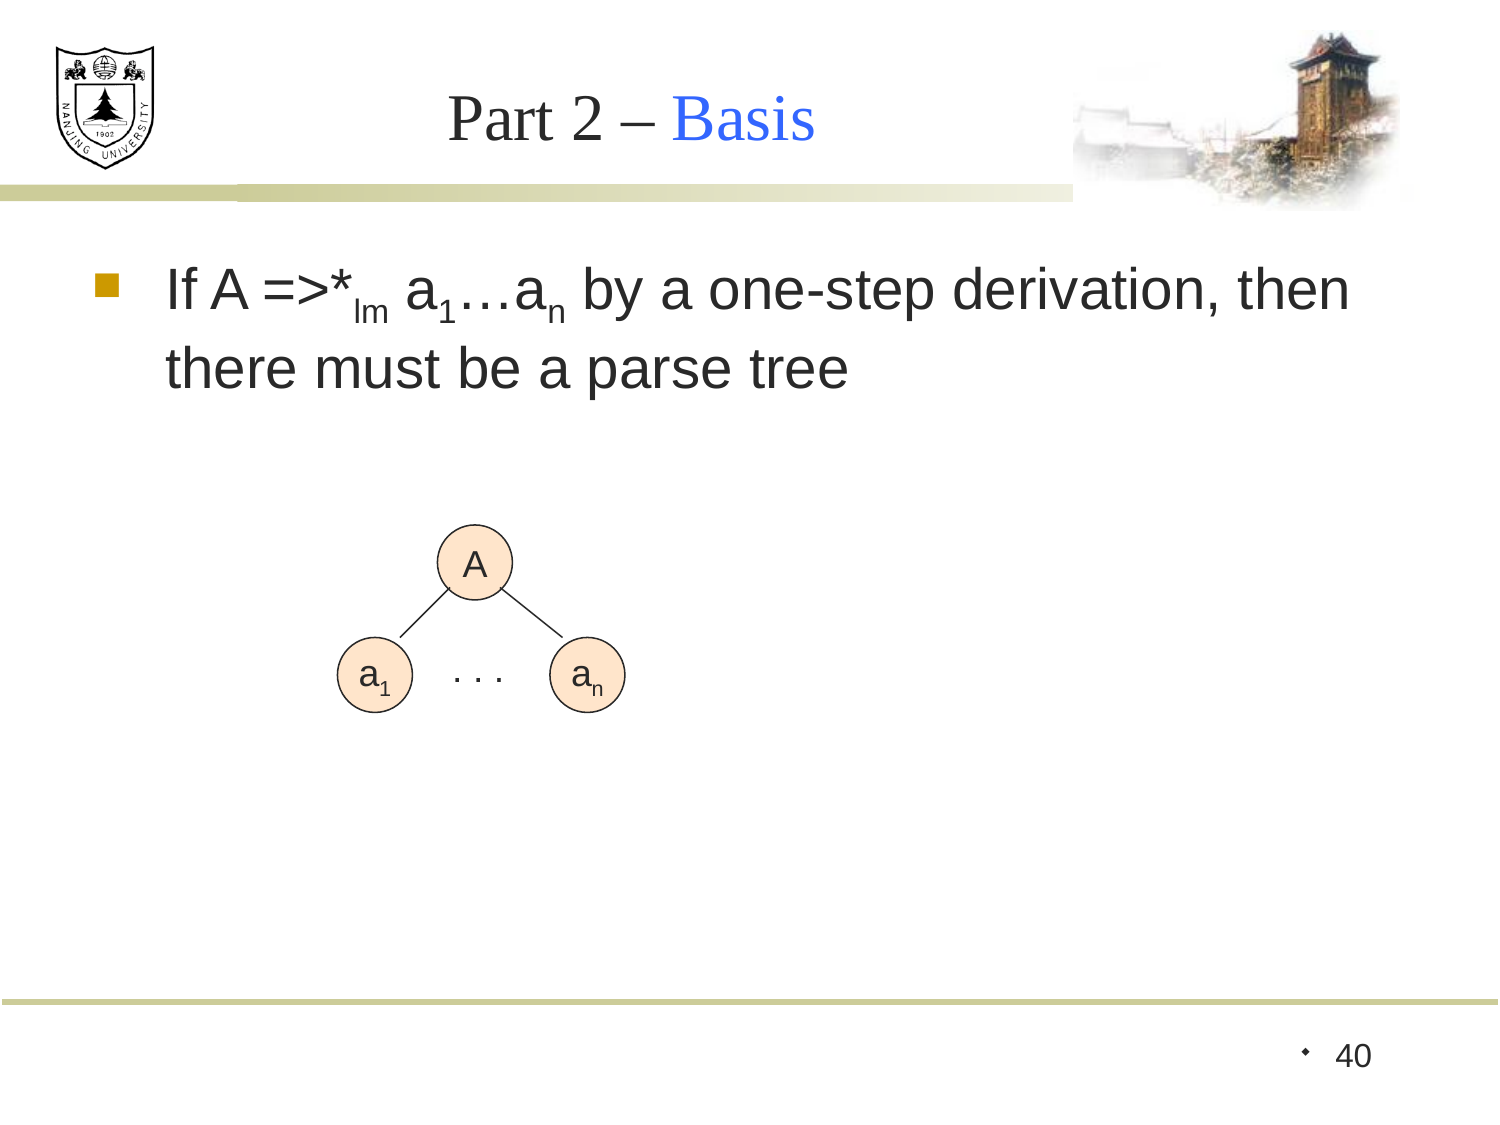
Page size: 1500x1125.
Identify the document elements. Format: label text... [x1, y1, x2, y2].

list If A =>*lm a1…an by a one-step derivation, then there must be a parse tree [76, 243, 1413, 965]
slide_number 40 [1234, 1030, 1388, 1107]
picture [2, 999, 1498, 1005]
picture [1073, 30, 1400, 211]
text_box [337, 524, 626, 713]
title Part 2 – Basis [171, 66, 1093, 161]
picture [50, 42, 160, 173]
